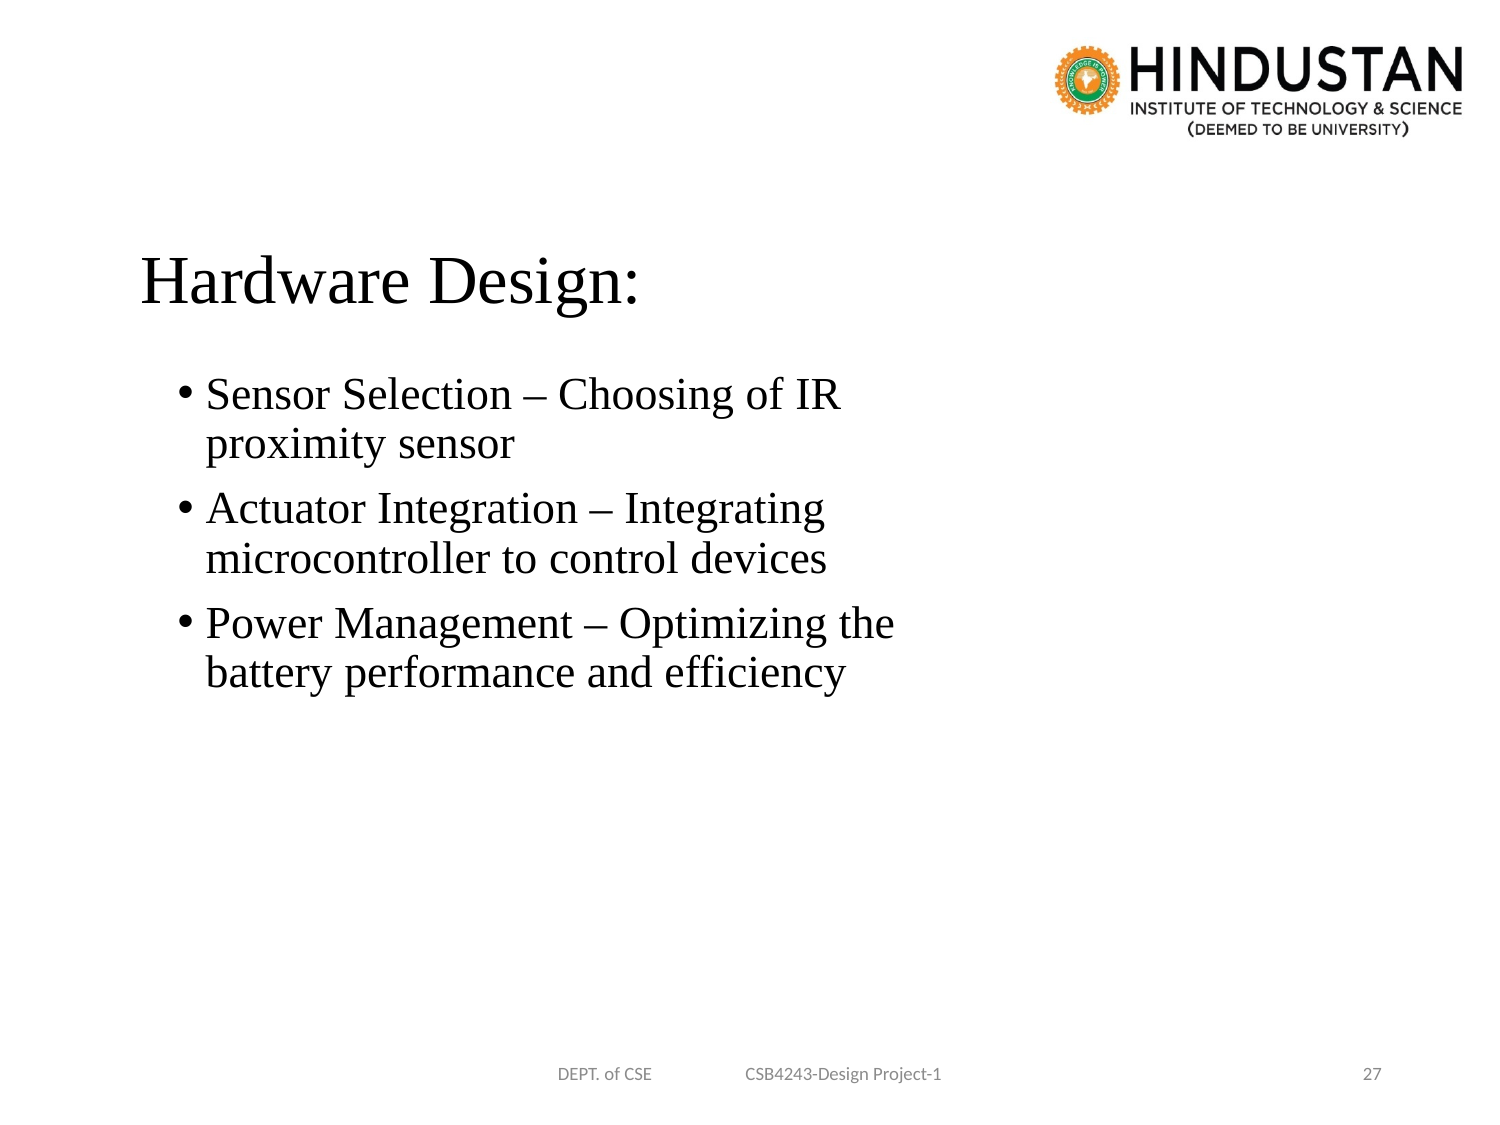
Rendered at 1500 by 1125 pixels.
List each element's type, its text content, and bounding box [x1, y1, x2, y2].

title Hardware Design: [125, 172, 1419, 391]
slide_number 27 [1059, 1042, 1397, 1103]
footer DEPT. of CSE CSB4243-Design Project-1 [496, 1042, 1004, 1103]
list Sensor Selection – Choosing of IR proximity sensor Actuator Integration – Integrating microcontroller to control devices Power Management – Optimizing the battery performance and efficiency [162, 362, 1038, 763]
picture [1049, 37, 1466, 146]
